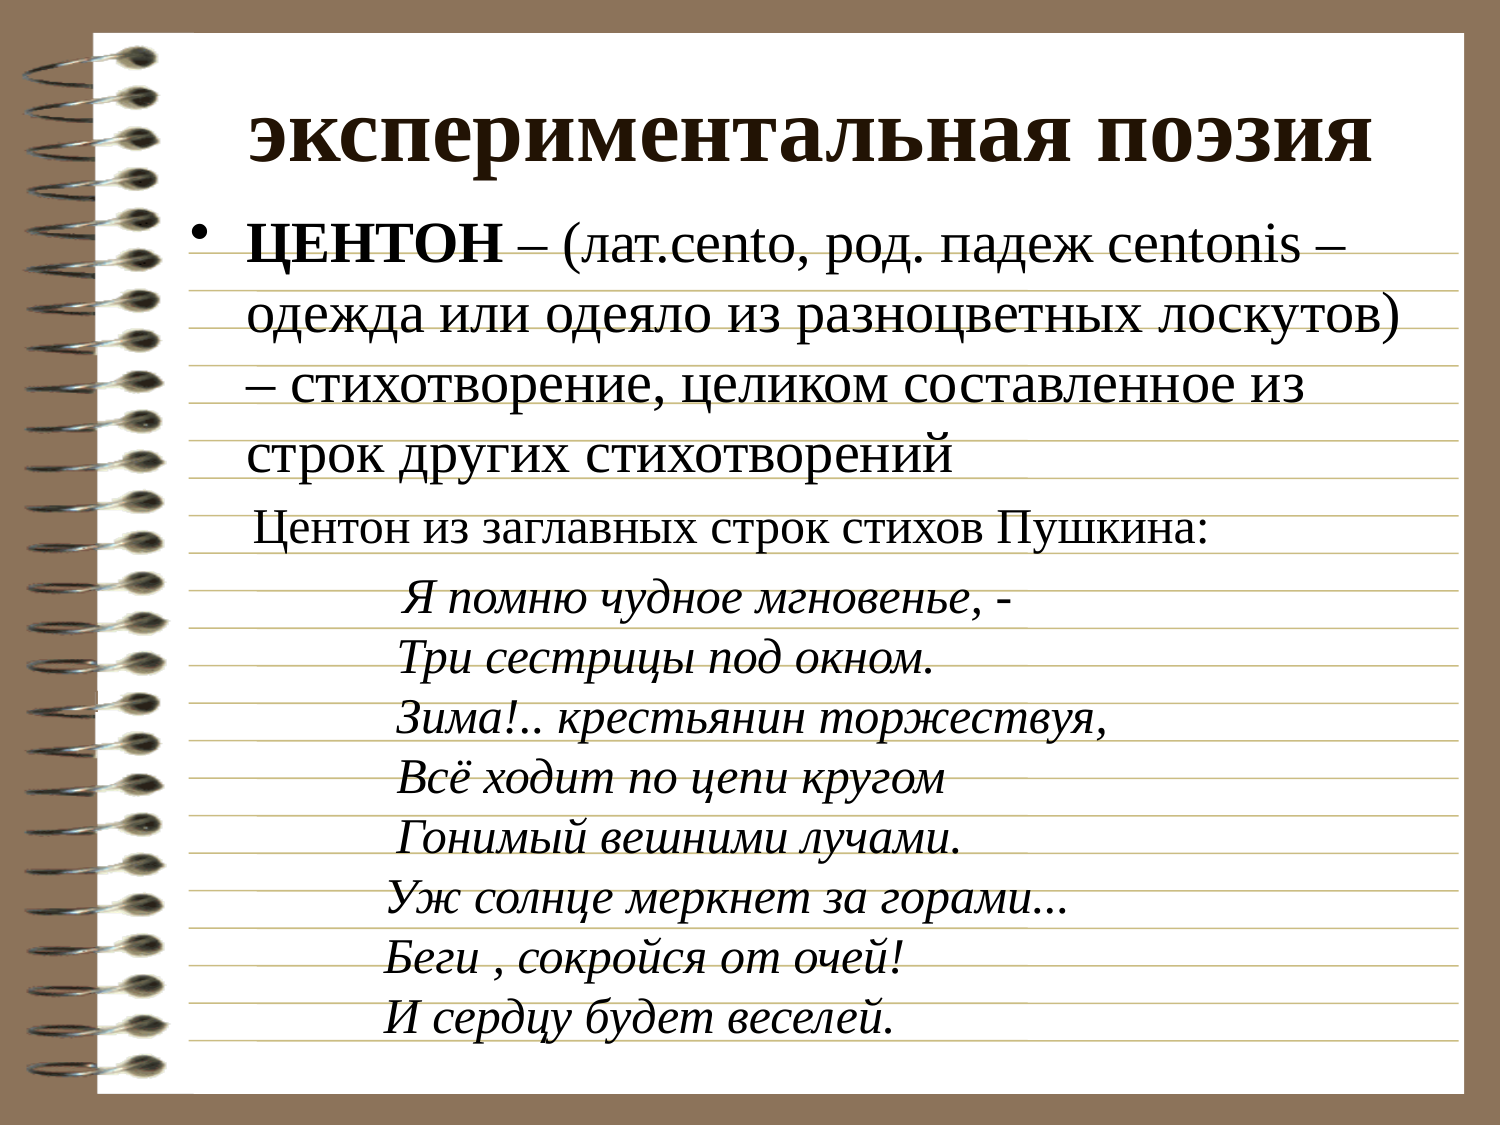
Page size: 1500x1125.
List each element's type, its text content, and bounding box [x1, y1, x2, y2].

title экспериментальная поэзия [174, 65, 1451, 185]
list ЦЕНТОН – (лат.cento, род. падеж centonis – одежда или одеяло из разноцветных лоскутов) – стихотворение, целиком составленное из строк других стихотворений Центон из заглавных строк стихов Пушкина: Я помню чудное мгновенье, - Три сестрицы под окном. Зима!.. крестьянин торжествуя, Всё ходит по цепи кругом Гонимый вешними лучами. Уж солнце меркнет за горами... Беги , сокройся от очей! И сердцу будет веселей. [174, 196, 1451, 966]
picture [0, 8, 194, 1115]
